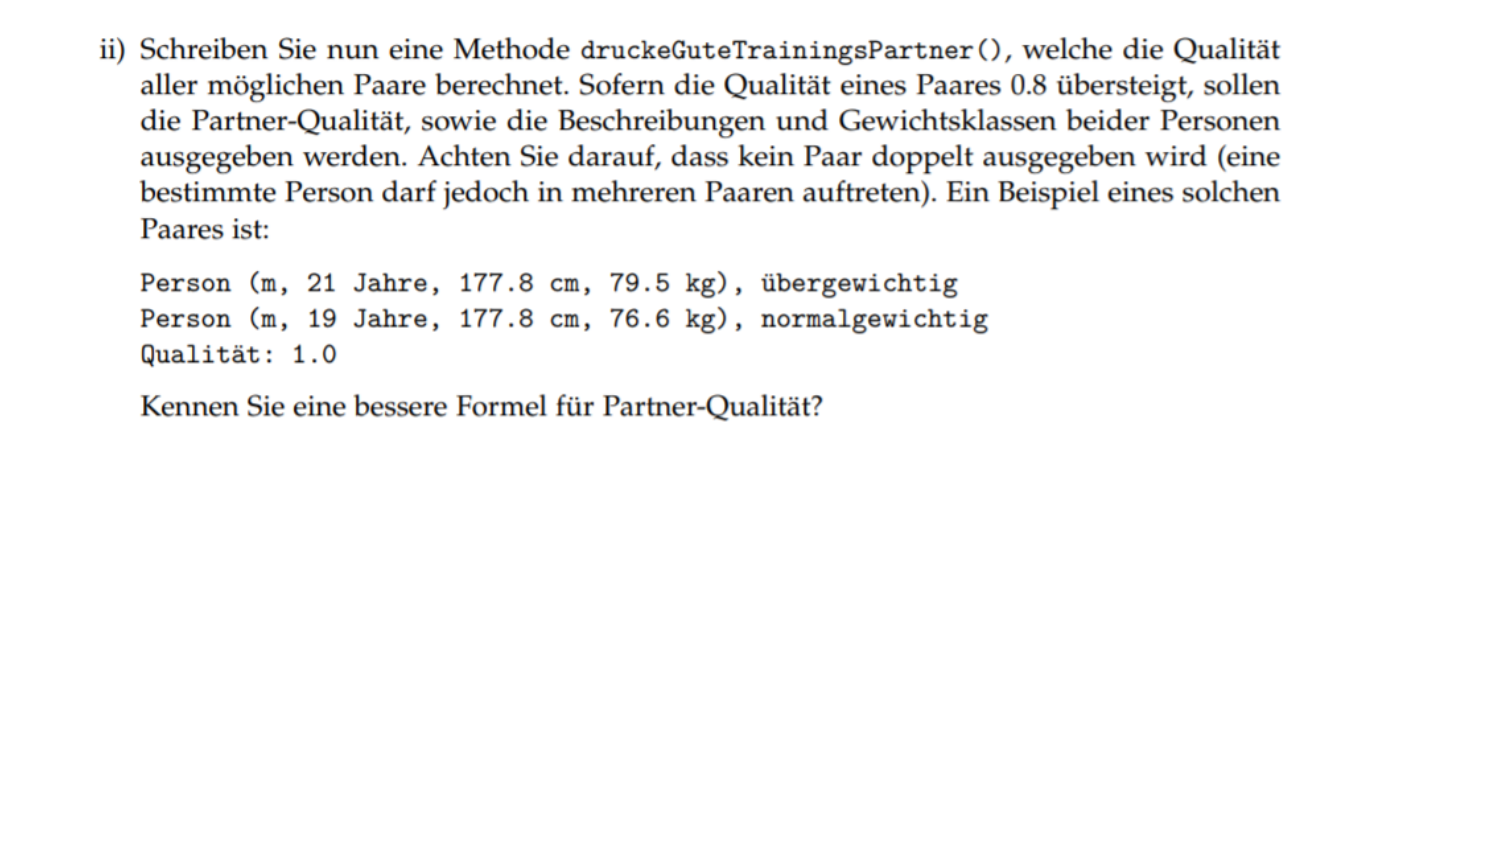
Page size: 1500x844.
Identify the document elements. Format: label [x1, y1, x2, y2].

picture [88, 24, 1291, 436]
